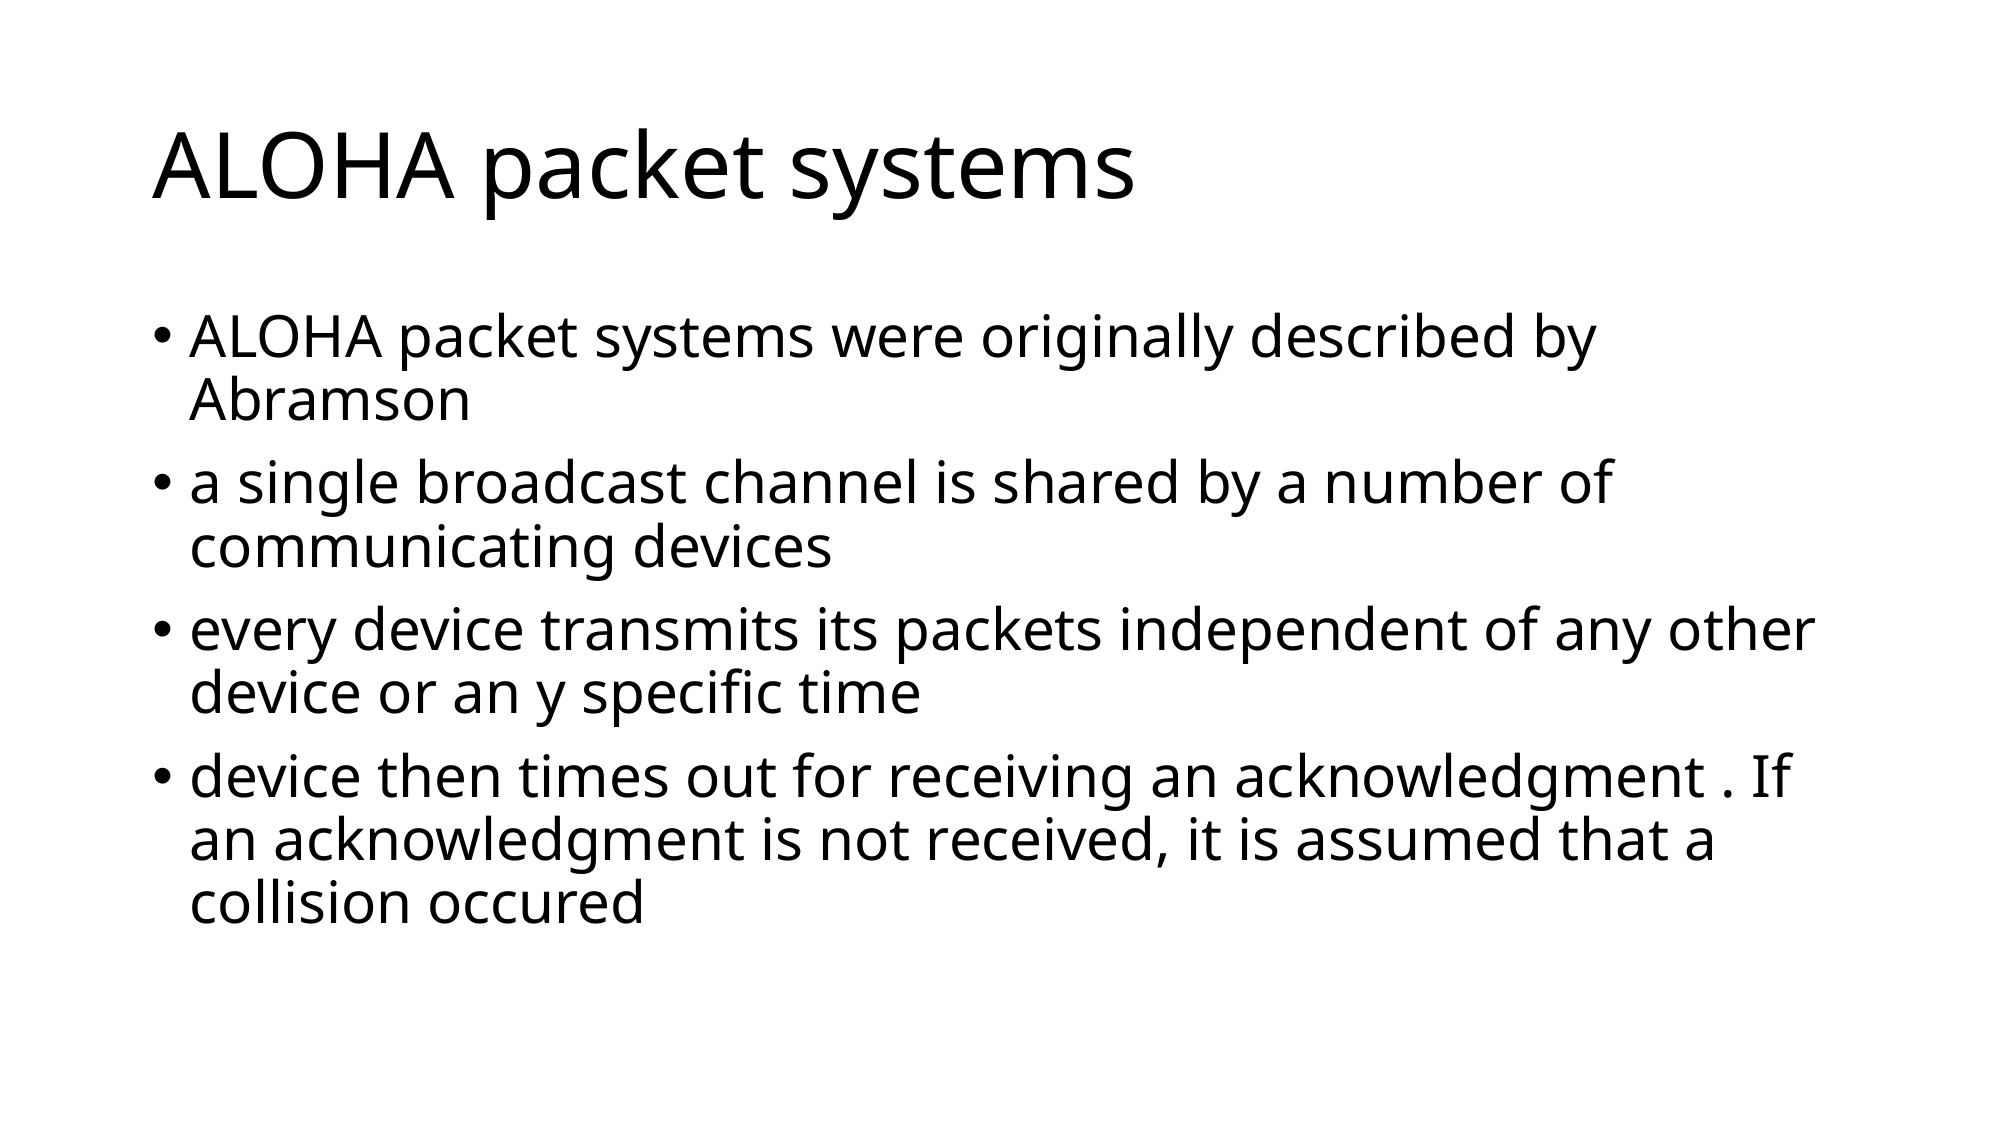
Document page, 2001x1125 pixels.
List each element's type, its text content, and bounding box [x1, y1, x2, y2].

title ALOHA packet systems [137, 59, 1863, 278]
list ALOHA packet systems were originally described by Abramson a single broadcast channel is shared by a number of communicating devices every device transmits its packets independent of any other device or an y specific time device then times out for receiving an acknowledgment . If an acknowledgment is not received, it is assumed that a collision occured [137, 299, 1863, 1014]
